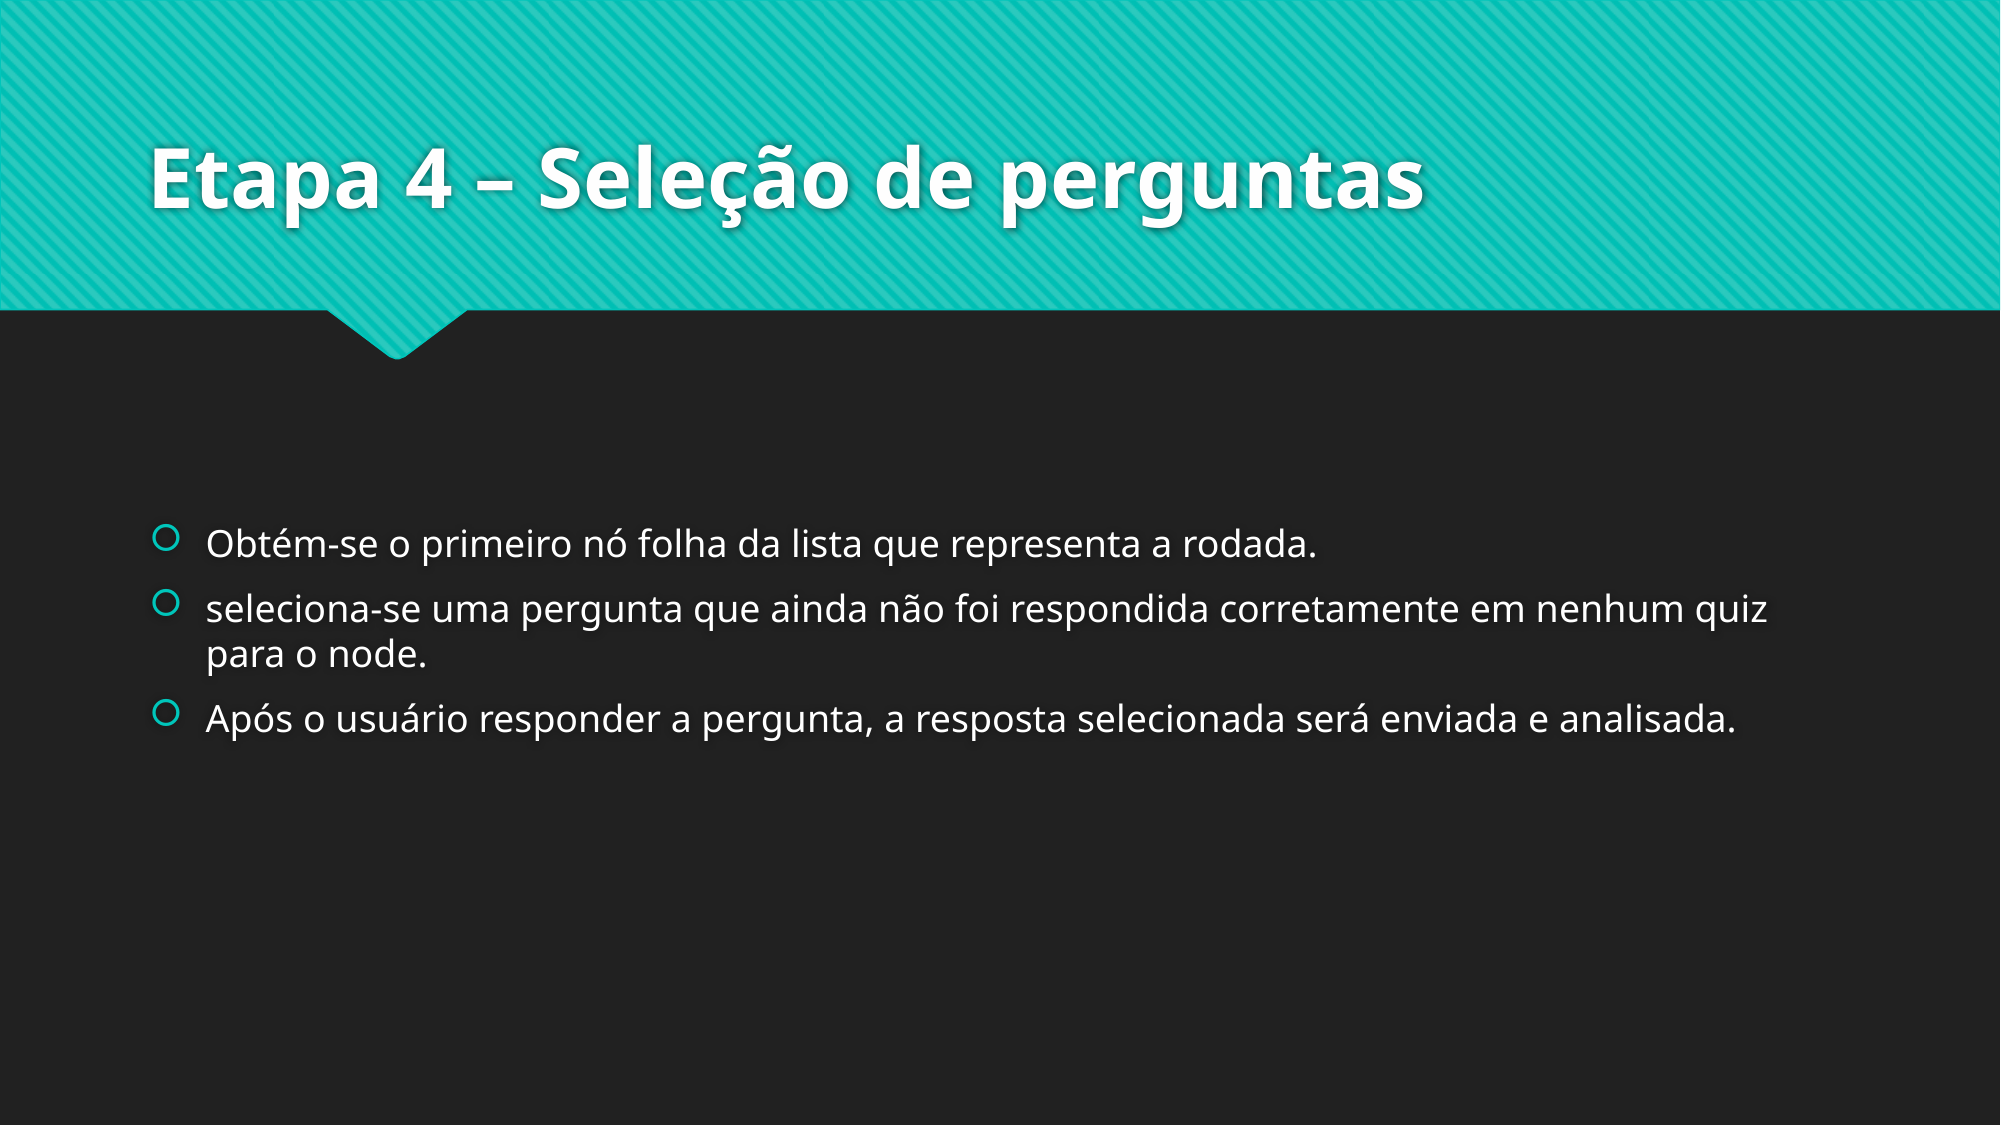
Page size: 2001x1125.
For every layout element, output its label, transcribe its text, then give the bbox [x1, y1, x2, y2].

list Obtém-se o primeiro nó folha da lista que representa a rodada. seleciona-se uma pergunta que ainda não foi respondida corretamente em nenhum quiz para o node. Após o usuário responder a pergunta, a resposta selecionada será enviada e analisada. [134, 364, 1866, 962]
title Etapa 4 – Seleção de perguntas [132, 73, 1868, 233]
